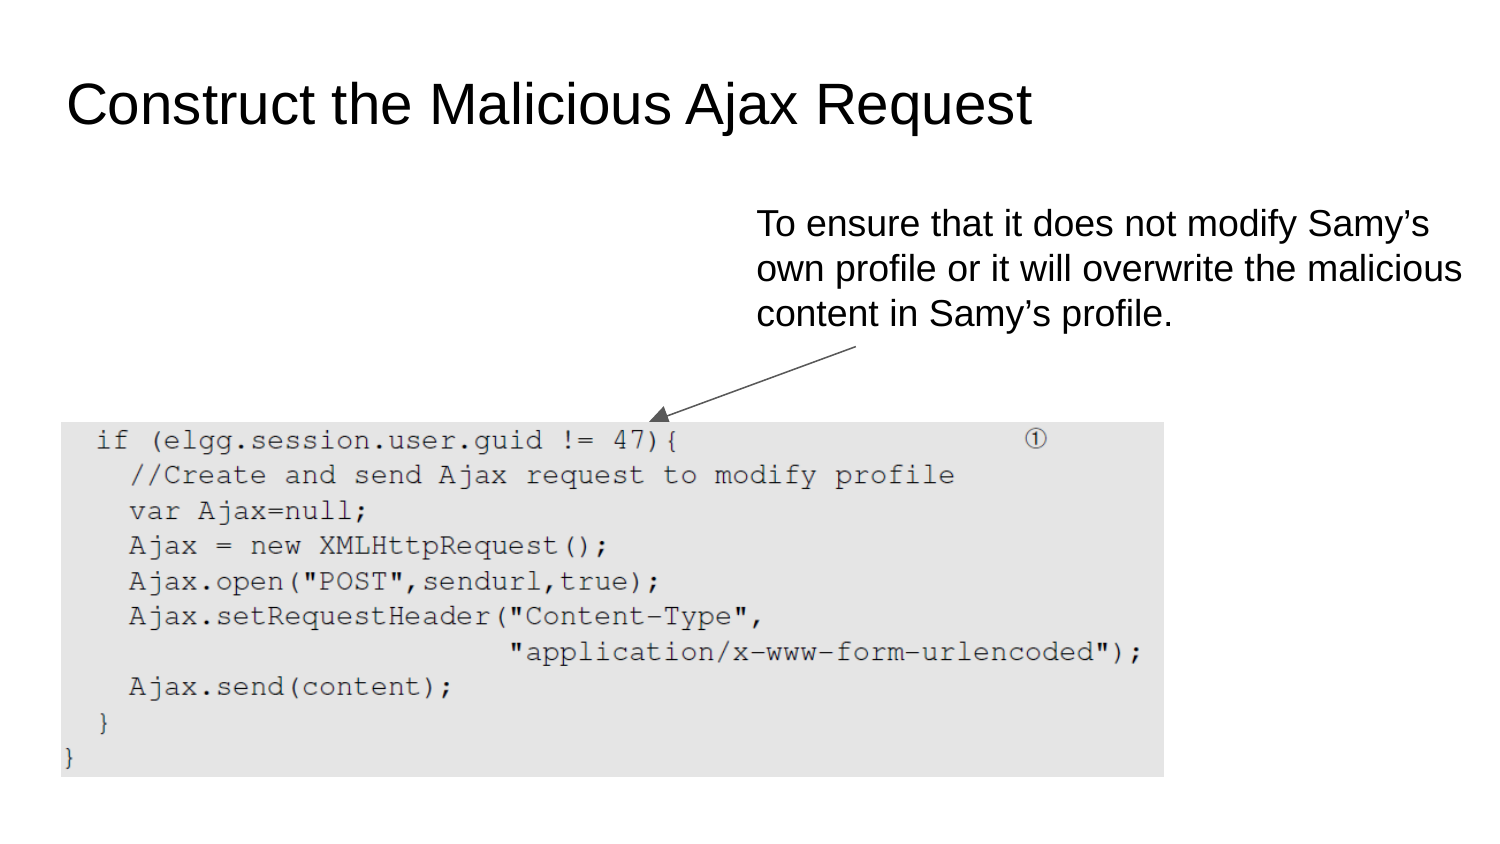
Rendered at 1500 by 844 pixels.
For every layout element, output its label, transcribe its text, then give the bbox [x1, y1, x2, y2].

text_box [647, 346, 857, 421]
picture [60, 422, 1164, 777]
title Construct the Malicious Ajax Request [51, 50, 1449, 145]
text_box To ensure that it does not modify Samy’s own profile or it will overwrite the malicious content in Samy’s profile. [741, 183, 1500, 385]
